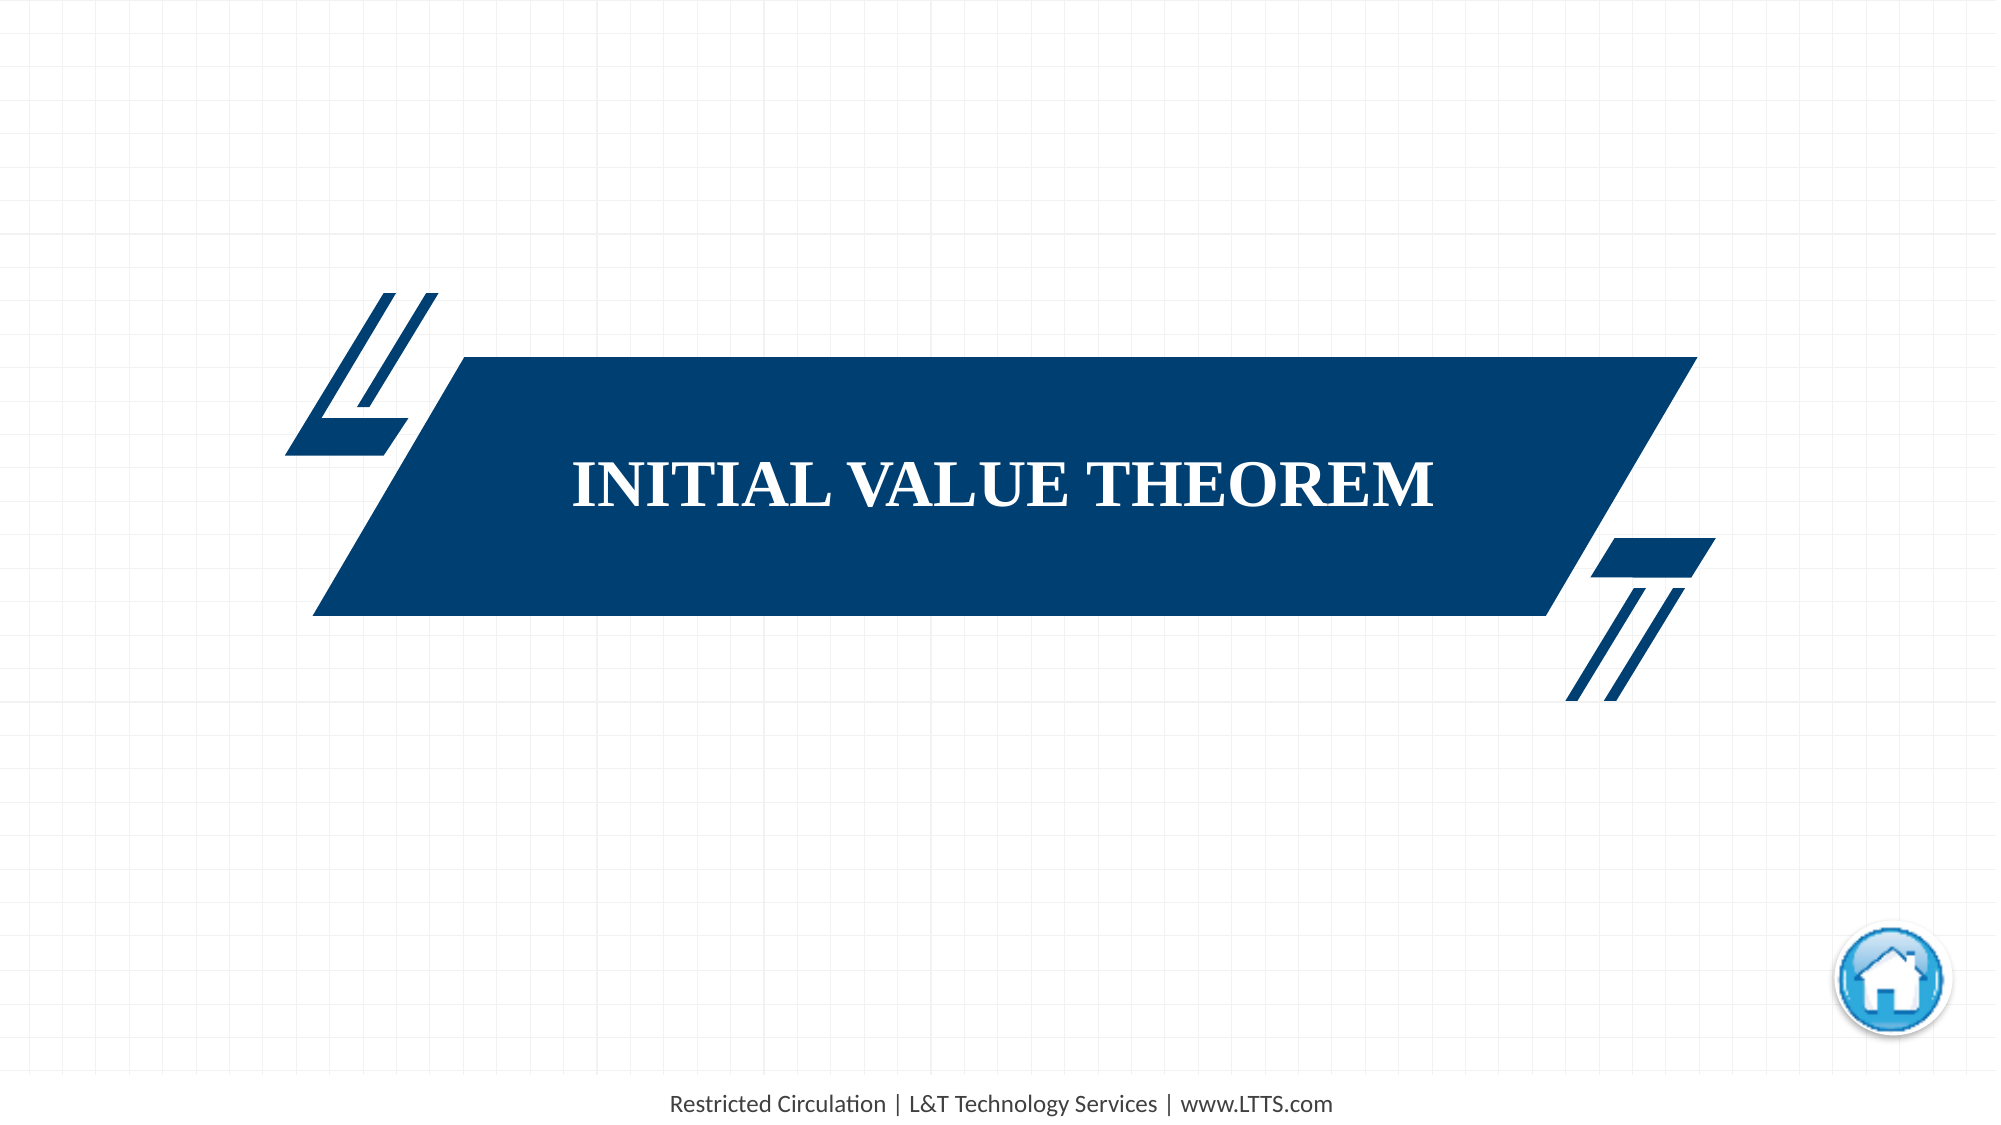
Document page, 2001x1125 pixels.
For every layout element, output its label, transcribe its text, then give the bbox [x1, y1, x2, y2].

picture [1834, 920, 1953, 1036]
list INITIAL VALUE THEOREM [313, 355, 1694, 615]
